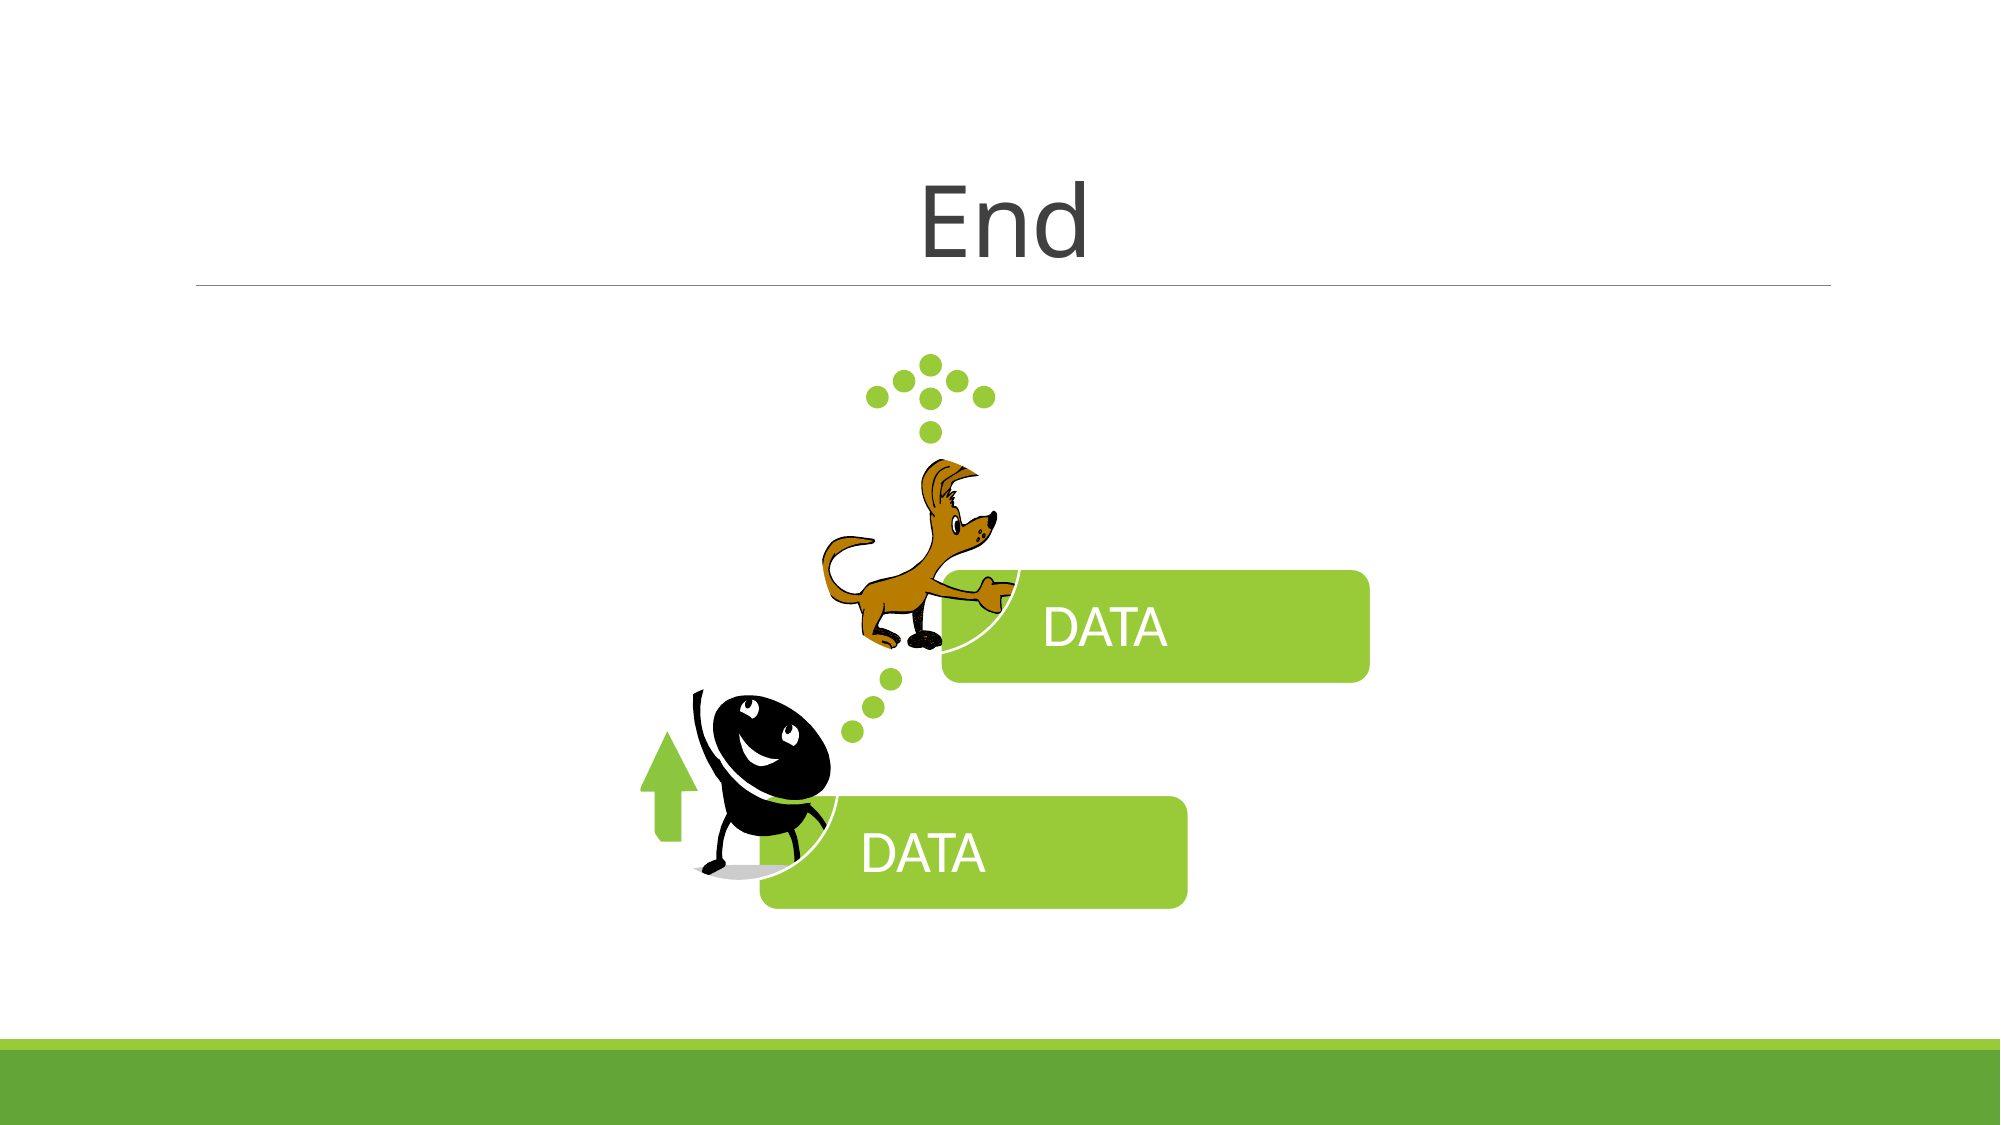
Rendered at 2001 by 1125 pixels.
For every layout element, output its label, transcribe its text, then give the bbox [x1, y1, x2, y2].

title End [180, 47, 1830, 285]
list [179, 302, 1831, 964]
